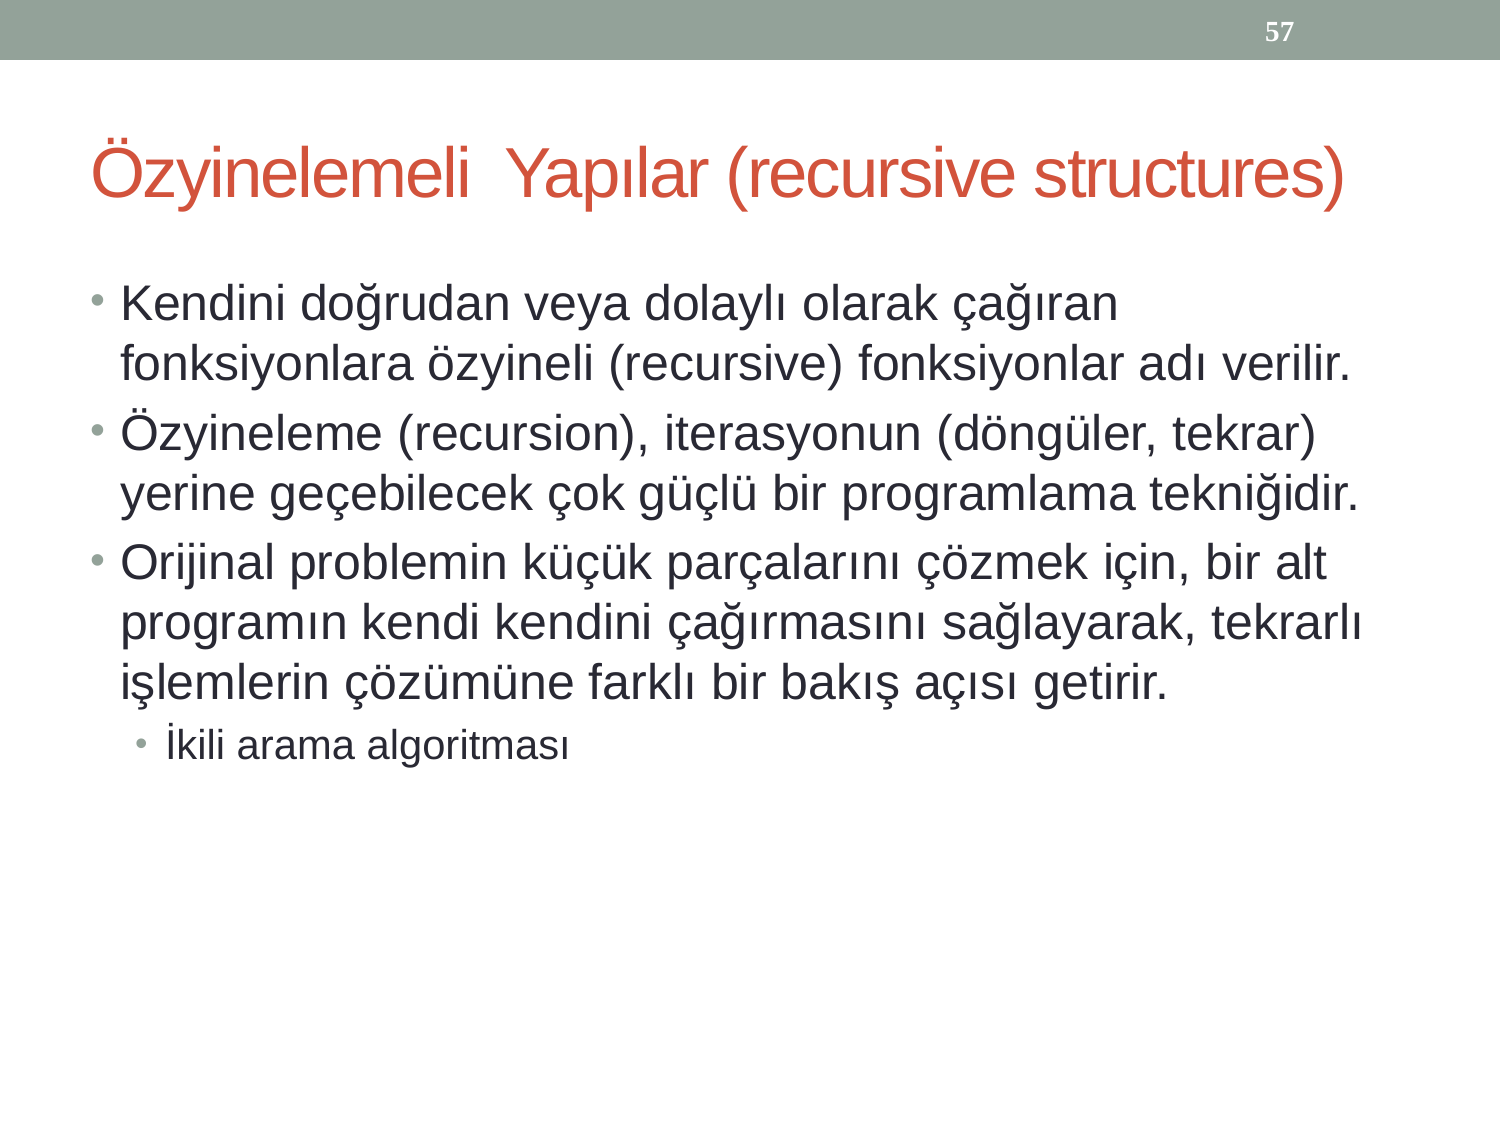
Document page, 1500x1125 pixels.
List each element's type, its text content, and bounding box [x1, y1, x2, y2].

title Özyinelemeli Yapılar (recursive structures) [75, 87, 1425, 250]
list Kendini doğrudan veya dolaylı olarak çağıran fonksiyonlara özyineli (recursive) fonksiyonlar adı verilir. Özyineleme (recursion), iterasyonun (döngüler, tekrar) yerine geçebilecek çok güçlü bir programlama tekniğidir. Orijinal problemin küçük parçalarını çözmek için, bir alt programın kendi kendini çağırmasını sağlayarak, tekrarlı işlemlerin çözümüne farklı bir bakış açısı getirir. İkili arama algoritması [75, 262, 1425, 1063]
slide_number 57 [1250, 3, 1425, 57]
